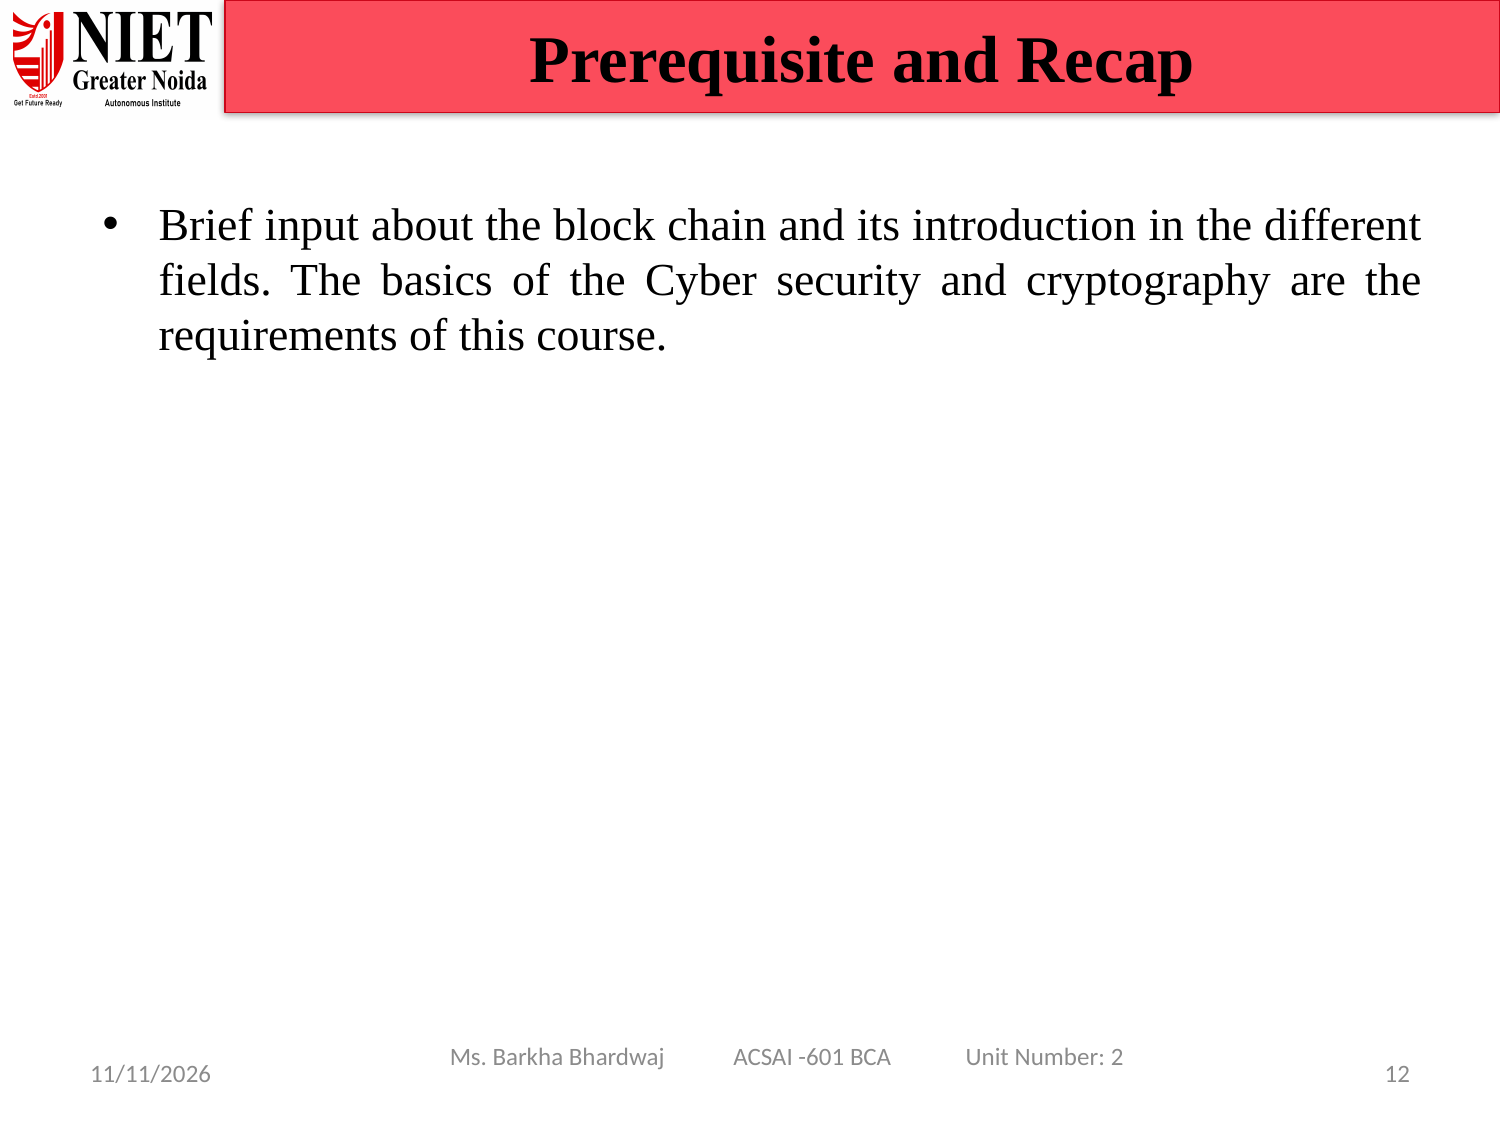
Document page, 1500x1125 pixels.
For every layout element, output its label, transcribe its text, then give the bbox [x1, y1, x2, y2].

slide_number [75, 1042, 425, 1103]
text_box Prerequisite and Recap [224, 0, 1500, 113]
slide_number 12 [1074, 1042, 1425, 1103]
list Brief input about the block chain and its introduction in the different fields. The basics of the Cyber security and cryptography are the requirements of this course. [87, 187, 1438, 930]
footer Ms. Barkha Bhardwaj ACSAI -601 BCA Unit Number: 2 [375, 1025, 1200, 1085]
picture [0, 0, 225, 120]
